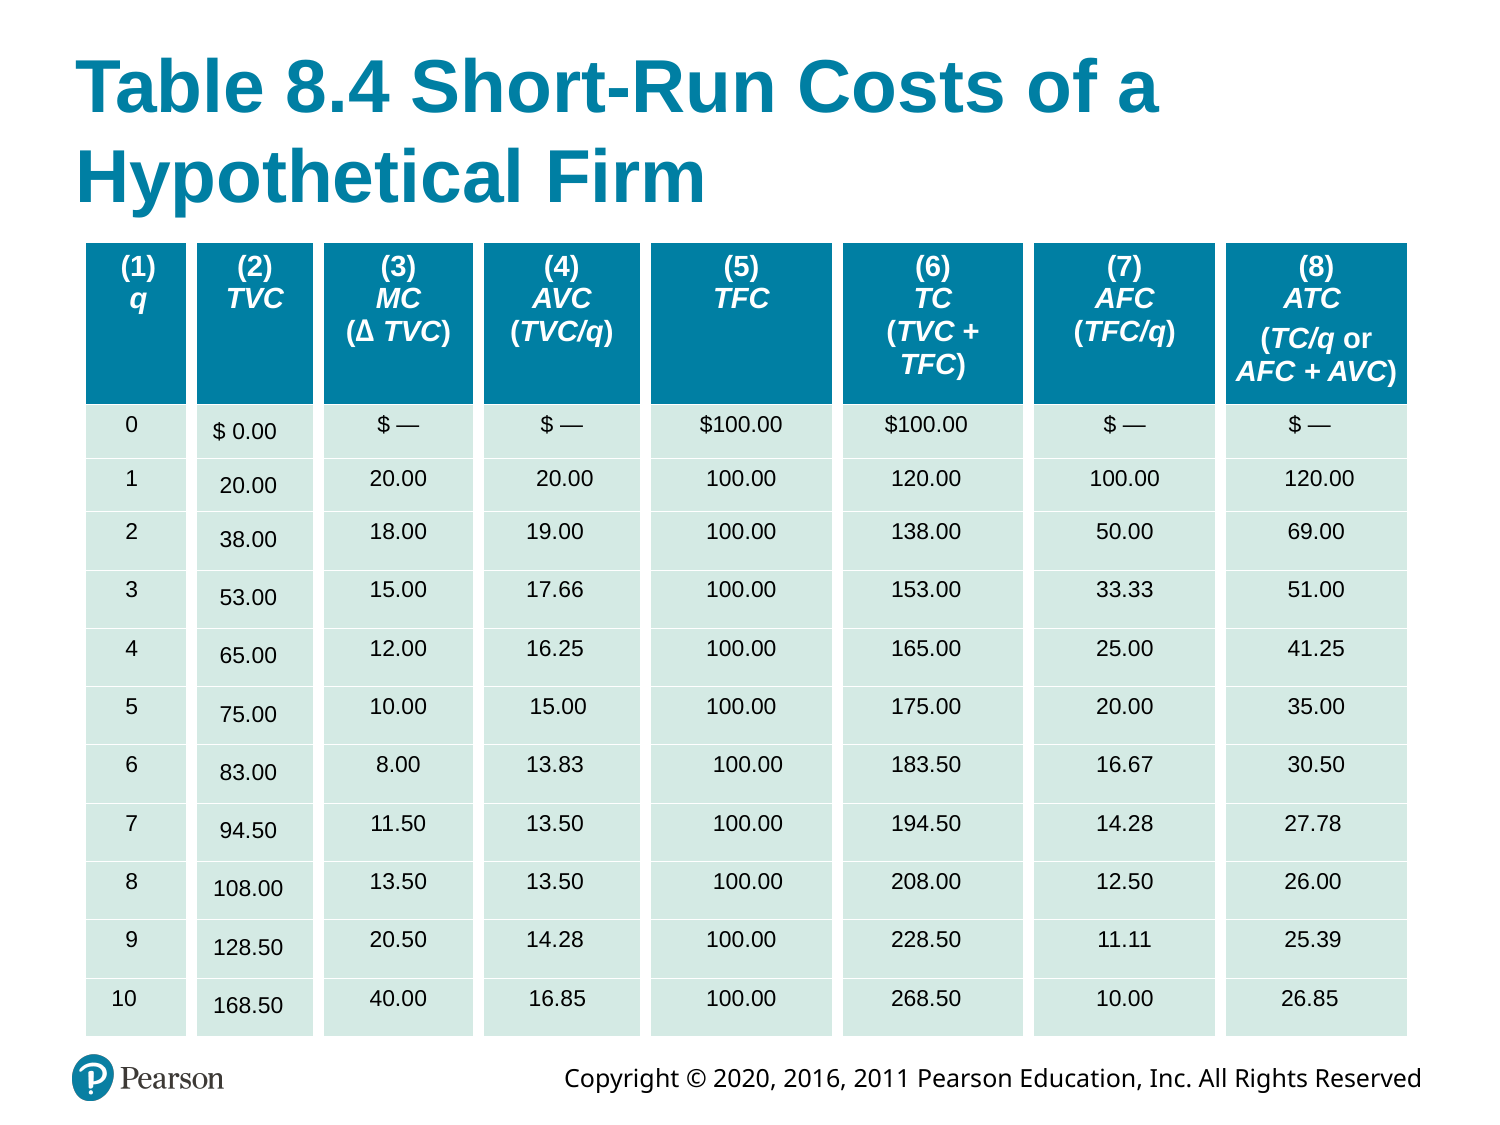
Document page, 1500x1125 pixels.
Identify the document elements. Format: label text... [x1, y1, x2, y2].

table_cell 20.00 [197, 459, 313, 511]
table_cell 35.00 [1226, 687, 1407, 744]
table_cell 26.85 [1226, 979, 1407, 1036]
table_cell 228.50 [843, 920, 1023, 978]
table_cell 100.00 [651, 459, 832, 511]
table_cell 53.00 [197, 571, 313, 628]
table_cell 75.00 [197, 687, 313, 744]
table_cell 194.50 [843, 804, 1023, 861]
table_header (5) TFC [651, 243, 832, 404]
table_cell 41.25 [1226, 629, 1407, 686]
table_cell 4 [86, 629, 186, 686]
table_cell 40.00 [324, 979, 473, 1036]
table_cell $ 0.00 [197, 405, 313, 458]
table_cell 100.00 [651, 862, 832, 919]
table_cell $ — [484, 405, 640, 458]
table_cell 153.00 [843, 571, 1023, 628]
table_cell 100.00 [651, 512, 832, 570]
table_header (4) AVC (TVC/q) [484, 243, 640, 404]
table_cell 0 [86, 405, 186, 458]
table_cell 11.50 [324, 804, 473, 861]
table_cell 1 [86, 459, 186, 511]
table_cell 12.00 [324, 629, 473, 686]
table_cell 19.00 [484, 512, 640, 570]
table_cell 6 [86, 745, 186, 803]
table_cell 50.00 [1034, 512, 1215, 570]
table_cell 183.50 [843, 745, 1023, 803]
table_header (2) TVC [197, 243, 313, 404]
table_cell 20.00 [324, 459, 473, 511]
table_cell 13.50 [484, 804, 640, 861]
table_cell 100.00 [651, 629, 832, 686]
table_cell 15.00 [324, 571, 473, 628]
table_cell 30.50 [1226, 745, 1407, 803]
table_cell 128.50 [197, 920, 313, 978]
table_cell 18.00 [324, 512, 473, 570]
table_cell 13.50 [484, 862, 640, 919]
table_cell 12.50 [1034, 862, 1215, 919]
table_cell 16.67 [1034, 745, 1215, 803]
table_cell 7 [86, 804, 186, 861]
table_cell 10.00 [1034, 979, 1215, 1036]
table_cell 120.00 [1226, 459, 1407, 511]
table_cell 208.00 [843, 862, 1023, 919]
picture [98, 1054, 224, 1101]
table_cell 17.66 [484, 571, 640, 628]
table_cell 20.00 [1034, 687, 1215, 744]
table_cell 120.00 [843, 459, 1023, 511]
table_header (6) TC (TVC + TFC) [843, 243, 1023, 404]
table_cell $100.00 [843, 405, 1023, 458]
table_cell 11.11 [1034, 920, 1215, 978]
table_cell 15.00 [484, 687, 640, 744]
table_cell 83.00 [197, 745, 313, 803]
table_cell 5 [86, 687, 186, 744]
table_cell 8 [86, 862, 186, 919]
table_header (7) AFC (TFC/q) [1034, 243, 1215, 404]
title Table 8.4 Short-Run Costs of a Hypothetical Firm [75, 29, 1425, 218]
table_cell $100.00 [651, 405, 832, 458]
picture [72, 1054, 88, 1070]
table_cell 13.50 [324, 862, 473, 919]
table_cell 3 [86, 571, 186, 628]
table_cell 51.00 [1226, 571, 1407, 628]
table_cell 100.00 [651, 687, 832, 744]
table_cell $ — [324, 405, 473, 458]
table_cell 16.25 [484, 629, 640, 686]
table_cell 100.00 [1034, 459, 1215, 511]
table_cell 20.00 [484, 459, 640, 511]
table_header (1) q [86, 243, 186, 404]
table_cell 38.00 [197, 512, 313, 570]
table_cell 165.00 [843, 629, 1023, 686]
table_header (3) MC (Δ TVC) [324, 243, 473, 404]
table_cell 168.50 [197, 979, 313, 1036]
table_cell 94.50 [197, 804, 313, 861]
picture [80, 1063, 106, 1088]
table_cell 25.39 [1226, 920, 1407, 978]
table_cell 100.00 [651, 920, 832, 978]
table_cell 69.00 [1226, 512, 1407, 570]
table_cell 13.83 [484, 745, 640, 803]
table_cell $ — [1034, 405, 1215, 458]
table_cell 27.78 [1226, 804, 1407, 861]
table_cell 9 [86, 920, 186, 978]
table_cell 8.00 [324, 745, 473, 803]
table_cell 14.28 [484, 920, 640, 978]
table_cell 100.00 [651, 804, 832, 861]
table_cell 10 [86, 979, 186, 1036]
table_cell 108.00 [197, 862, 313, 919]
table_cell 100.00 [651, 979, 832, 1036]
table_cell 16.85 [484, 979, 640, 1036]
table_cell 138.00 [843, 512, 1023, 570]
table_cell 100.00 [651, 745, 832, 803]
table_cell 65.00 [197, 629, 313, 686]
table_cell 100.00 [651, 571, 832, 628]
table_cell 33.33 [1034, 571, 1215, 628]
table_header (8) ATC (TC/q or AFC + AVC) [1226, 243, 1407, 404]
table_cell 268.50 [843, 979, 1023, 1036]
table_cell $ — [1226, 405, 1407, 458]
table_cell 20.50 [324, 920, 473, 978]
table_cell 2 [86, 512, 186, 570]
table_cell 25.00 [1034, 629, 1215, 686]
picture [72, 1087, 83, 1101]
table_cell 26.00 [1226, 862, 1407, 919]
table_cell 10.00 [324, 687, 473, 744]
table_cell 14.28 [1034, 804, 1215, 861]
table_cell 175.00 [843, 687, 1023, 744]
